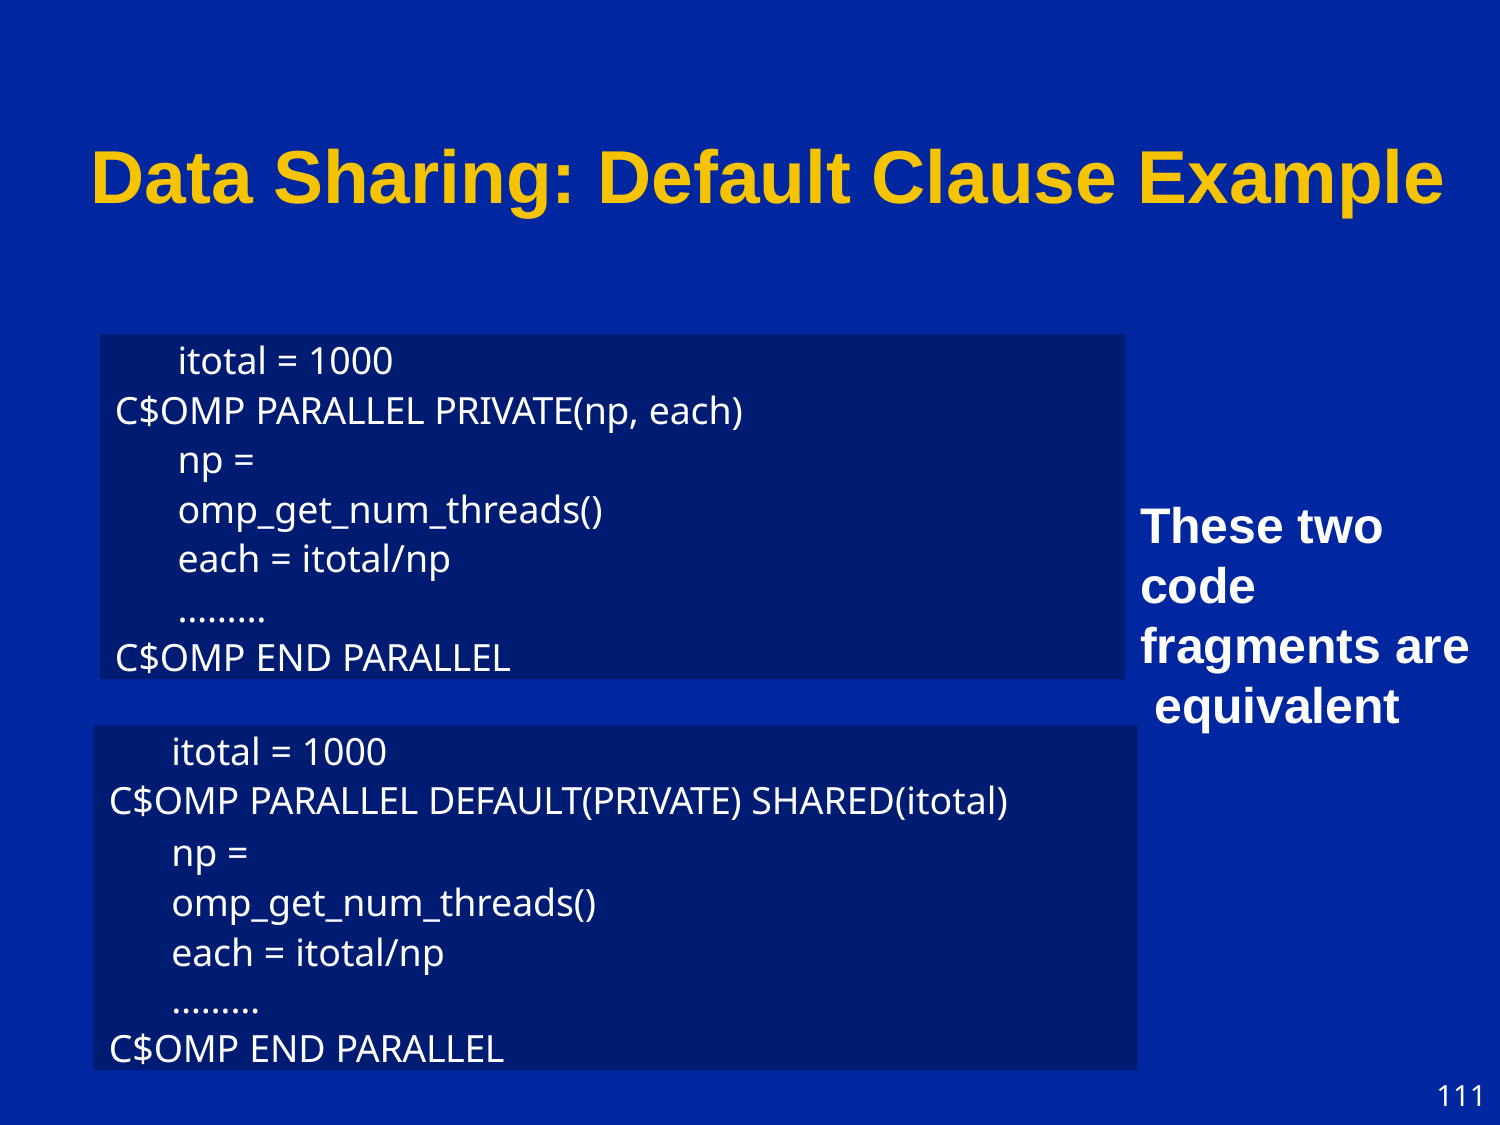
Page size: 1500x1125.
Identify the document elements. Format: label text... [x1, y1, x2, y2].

text_box itotal = 1000 C$OMP PARALLEL PRIVATE(np, each) np = omp_get_num_threads() each = itotal/np ……… C$OMP END PARALLEL [99, 334, 1125, 680]
text_box These two code fragments are equivalent [1138, 491, 1474, 734]
text_box itotal = 1000 C$OMP PARALLEL DEFAULT(PRIVATE) SHARED(itotal) np = omp_get_num_threads() each = itotal/np ……… C$OMP END PARALLEL [93, 724, 1138, 1070]
title Data Sharing: Default Clause Example [88, 126, 1451, 317]
text_box 111 [1429, 1070, 1492, 1118]
